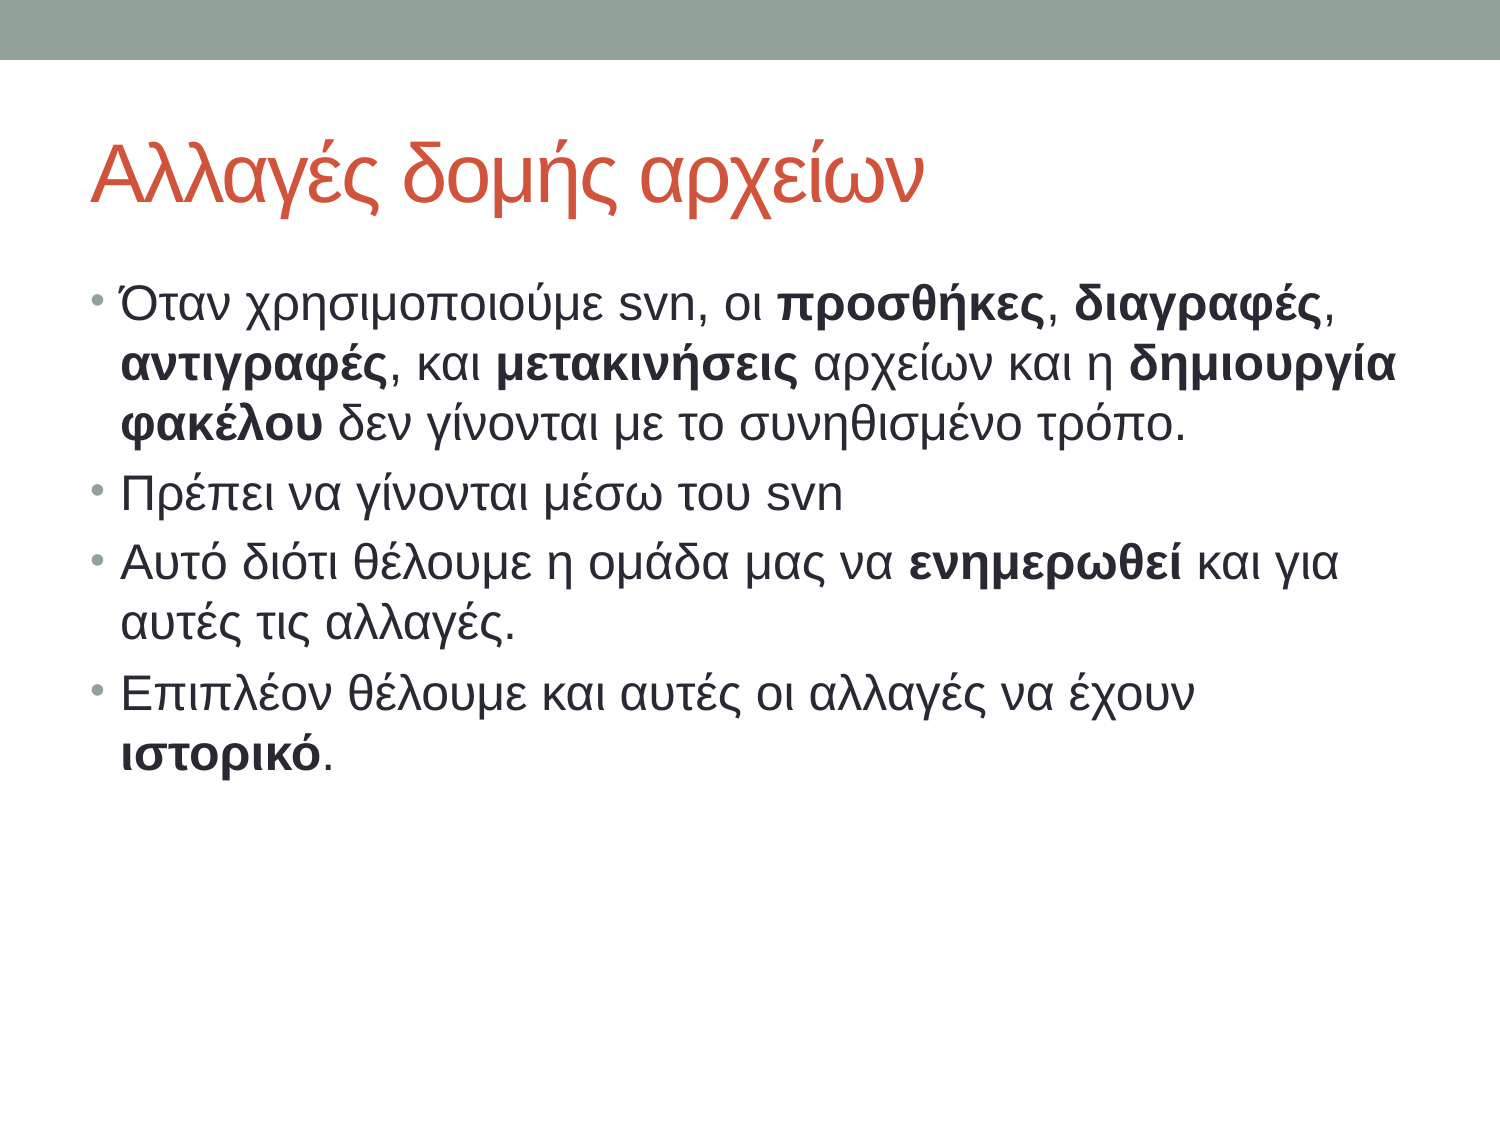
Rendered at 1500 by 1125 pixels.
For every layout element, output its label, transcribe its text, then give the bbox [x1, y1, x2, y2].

list Όταν χρησιμοποιούμε svn, οι προσθήκες, διαγραφές, αντιγραφές, και μετακινήσεις αρχείων και η δημιουργία φακέλου δεν γίνονται με το συνηθισμένο τρόπο. Πρέπει να γίνονται μέσω του svn Αυτό διότι θέλουμε η ομάδα μας να ενημερωθεί και για αυτές τις αλλαγές. Επιπλέον θέλουμε και αυτές οι αλλαγές να έχουν ιστορικό. [75, 262, 1425, 1063]
title Αλλαγές δομής αρχείων [75, 87, 1425, 250]
